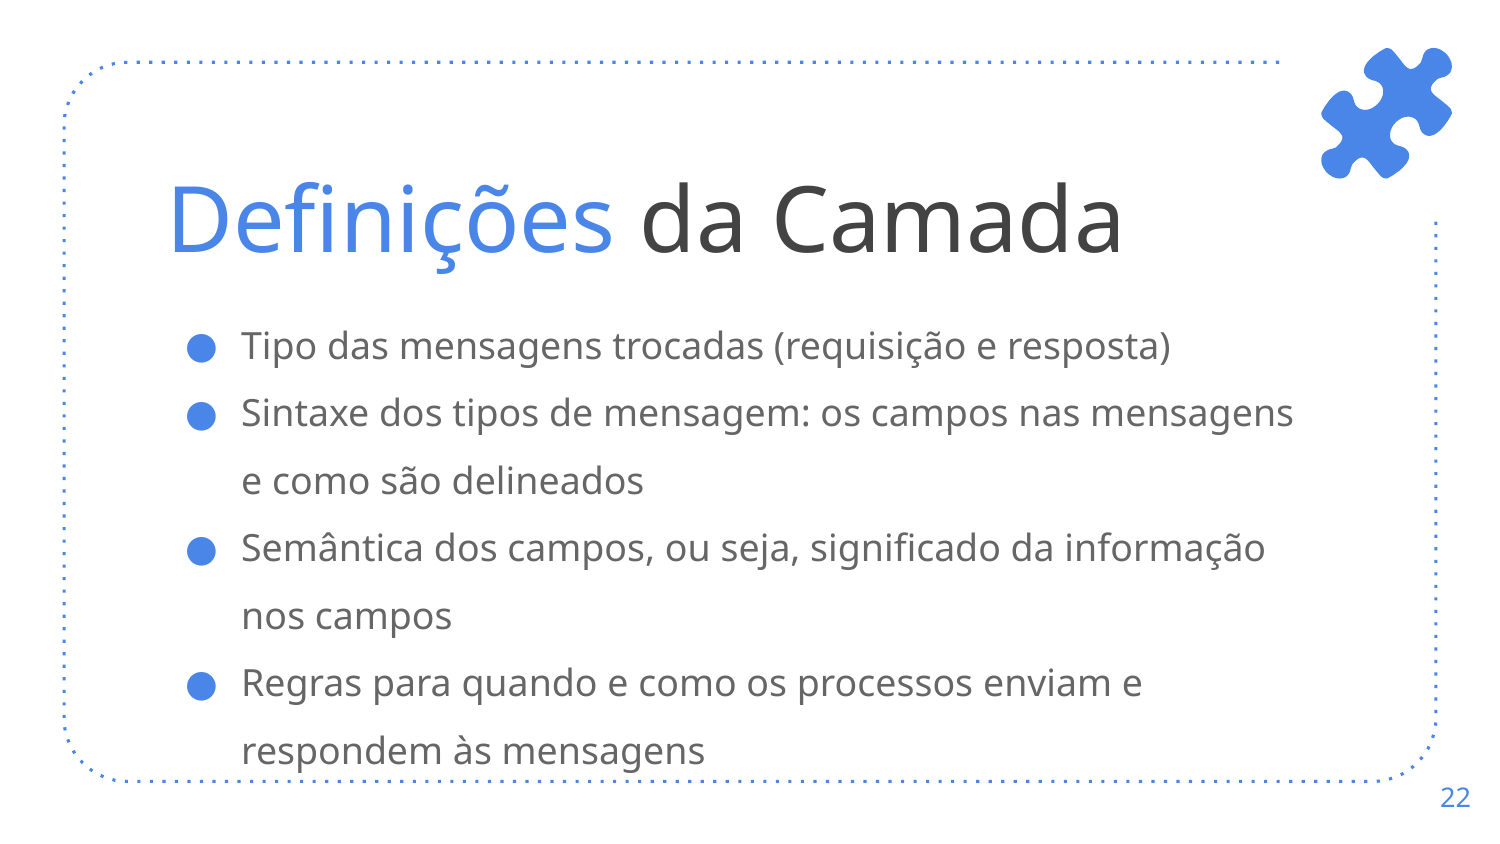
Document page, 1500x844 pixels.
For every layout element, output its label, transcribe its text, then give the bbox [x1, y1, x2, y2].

text_box [1321, 47, 1452, 179]
title Definições da Camada [151, 146, 1327, 287]
slide_number ‹#› [1411, 753, 1500, 844]
list Tipo das mensagens trocadas (requisição e resposta) Sintaxe dos tipos de mensagem: os campos nas mensagens e como são delineados Semântica dos campos, ou seja, significado da informação nos campos Regras para quando e como os processos enviam e respondem às mensagens [151, 284, 1322, 673]
